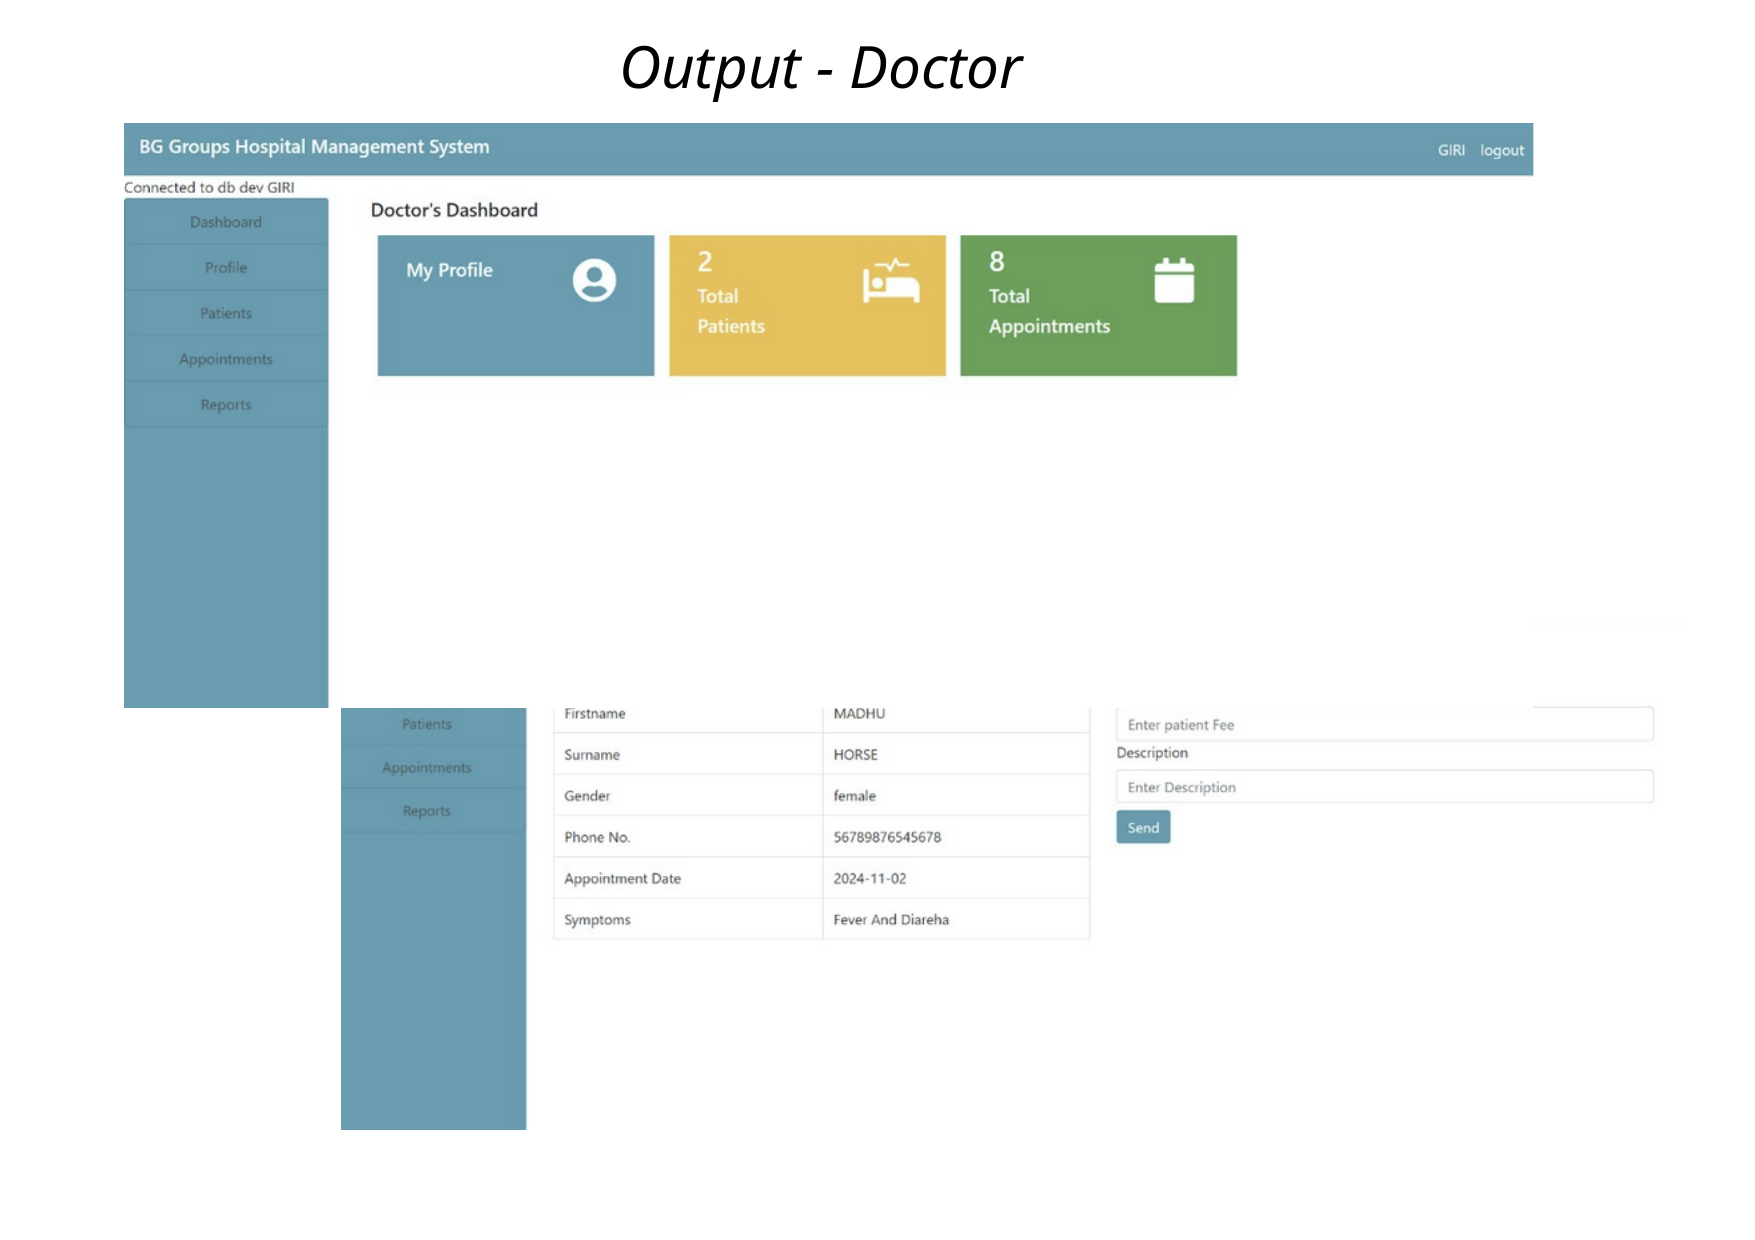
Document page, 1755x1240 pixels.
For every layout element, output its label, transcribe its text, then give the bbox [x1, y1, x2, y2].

text_box Output - Doctor [596, 18, 1061, 100]
text_box [341, 620, 1685, 1130]
text_box [123, 123, 1534, 708]
